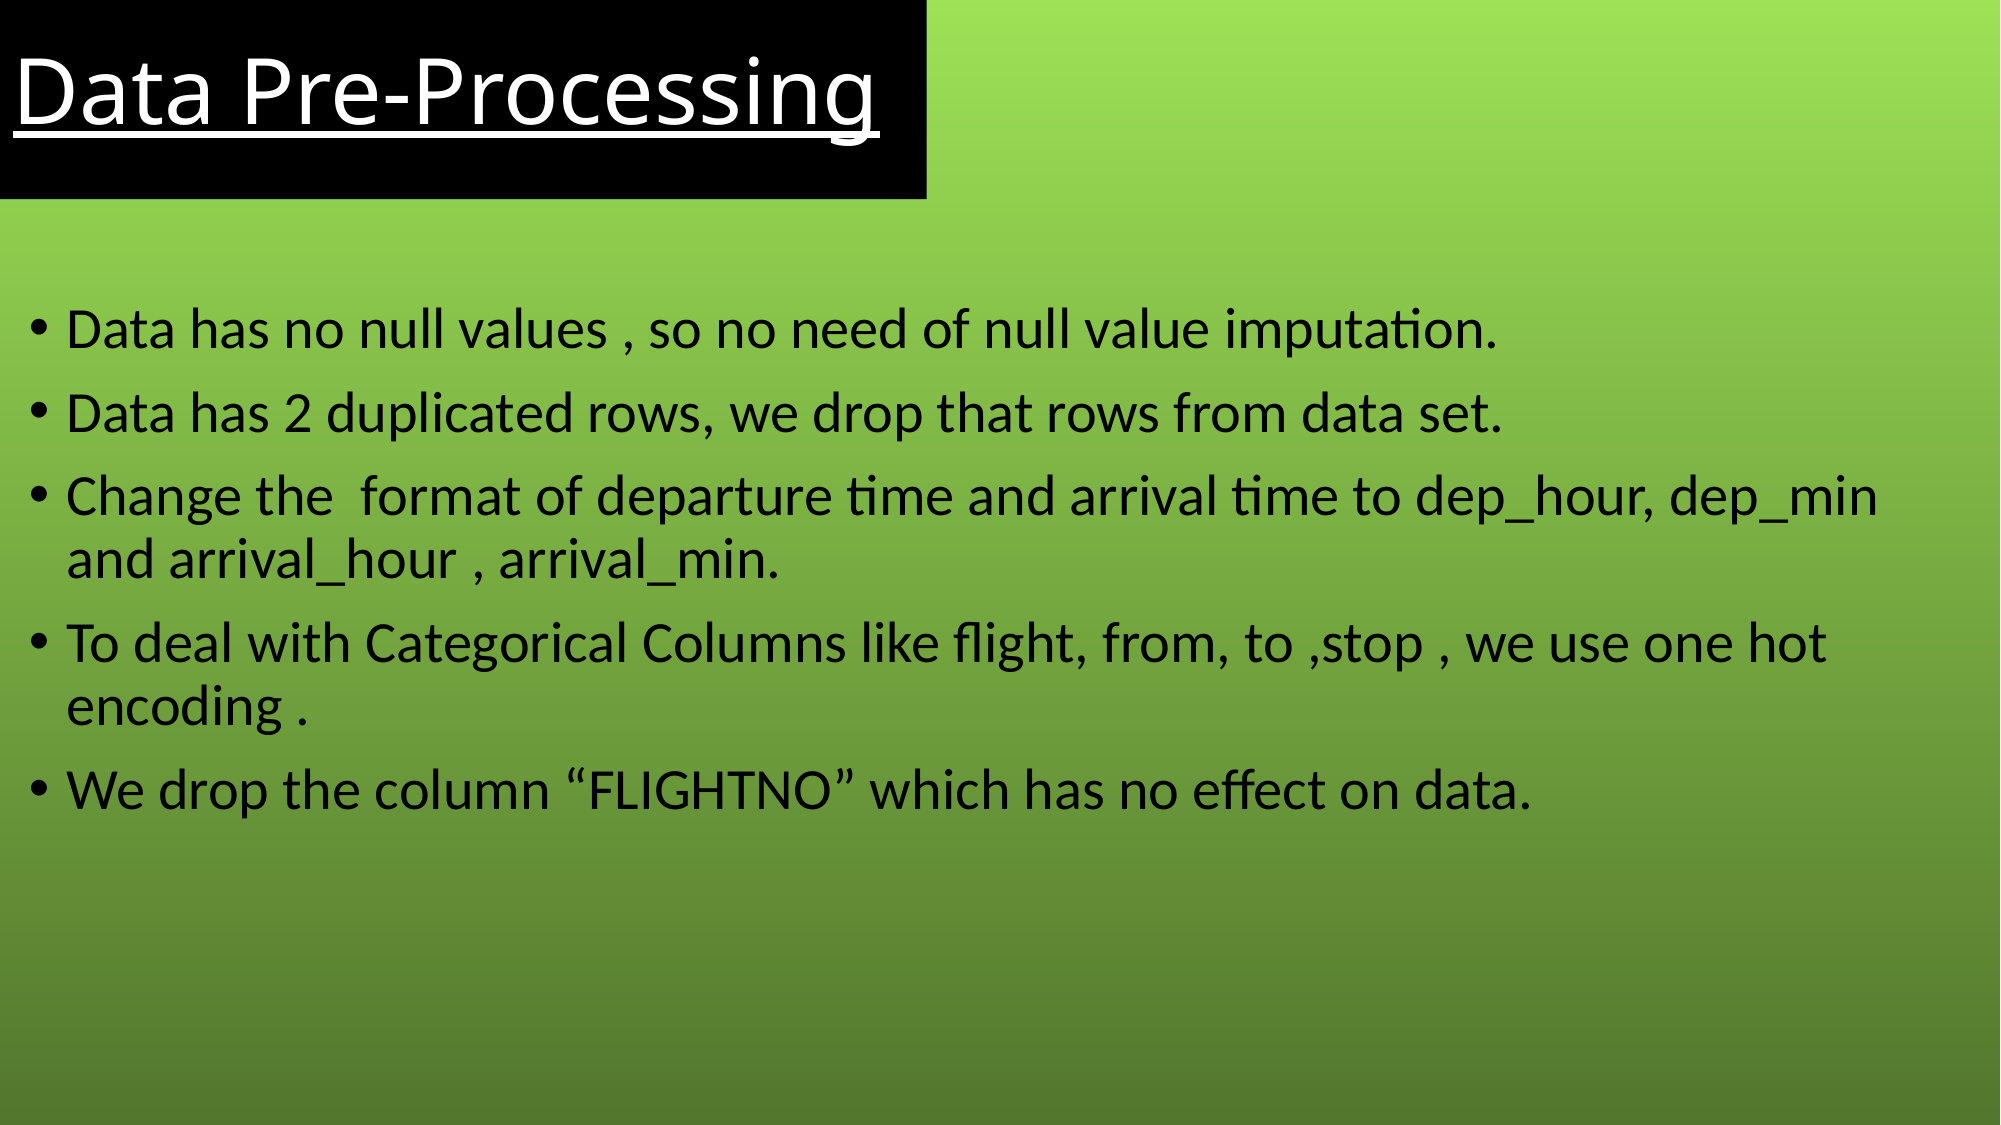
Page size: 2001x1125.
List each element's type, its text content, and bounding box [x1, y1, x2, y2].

list Data has no null values , so no need of null value imputation. Data has 2 duplicated rows, we drop that rows from data set. Change the format of departure time and arrival time to dep_hour, dep_min and arrival_hour , arrival_min. To deal with Categorical Columns like flight, from, to ,stop , we use one hot encoding . We drop the column “FLIGHTNO” which has no effect on data. [14, 290, 1993, 902]
title Data Pre-Processing [0, 0, 927, 200]
